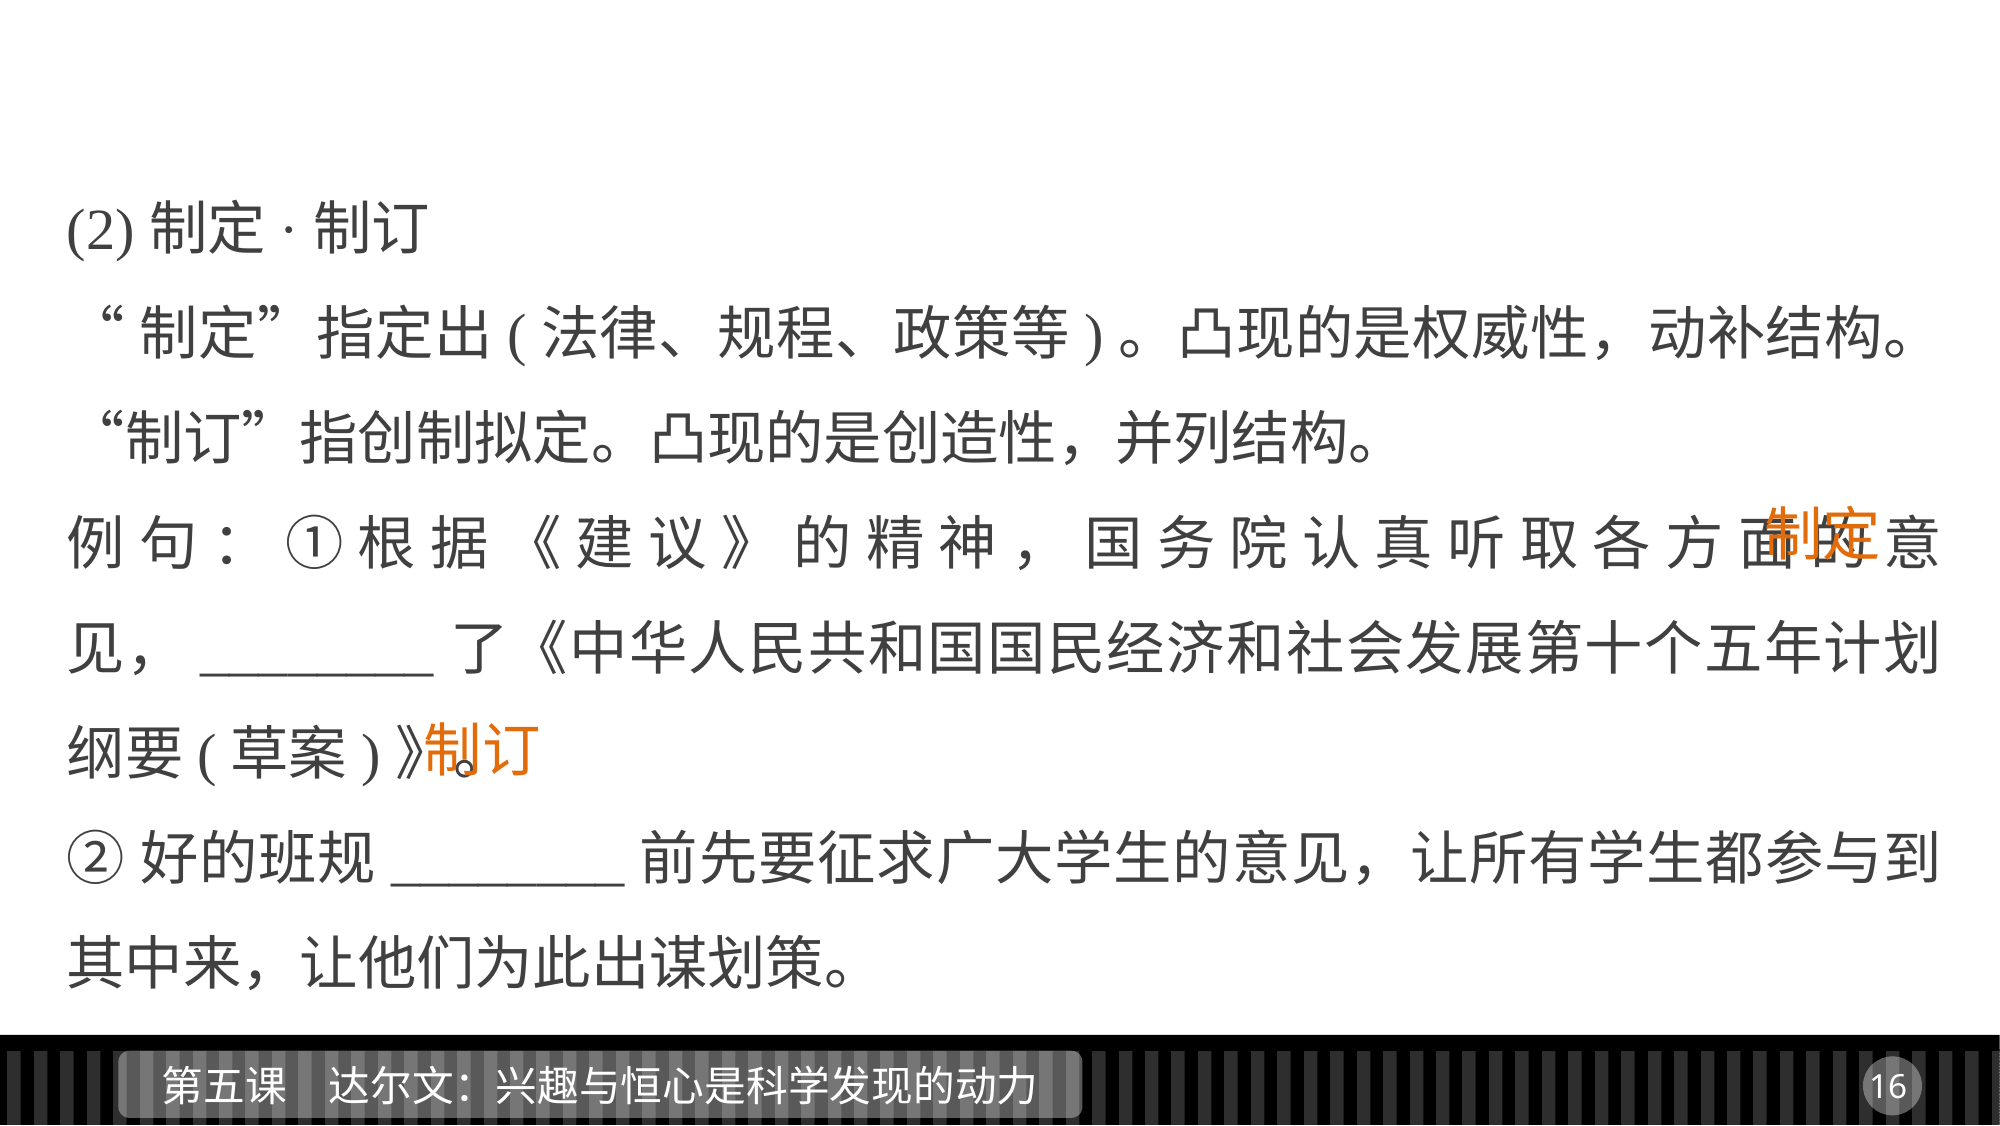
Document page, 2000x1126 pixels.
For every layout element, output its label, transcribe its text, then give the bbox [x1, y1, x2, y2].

text_box (2)制定·制订 “制定”指定出(法律、规程、政策等)。凸现的是权威性，动补结构。“制订”指创制拟定。凸现的是创造性，并列结构。 例句：①根据《建议》的精神，国务院认真听取各方面的意见，________了《中华人民共和国国民经济和社会发展第十个五年计划纲要(草案)》。 ②好的班规________前先要征求广大学生的意见，让所有学生都参与到其中来，让他们为此出谋划策。 [52, 149, 1957, 1004]
text_box 制定 [1749, 454, 1910, 575]
text_box 制订 [409, 670, 569, 791]
